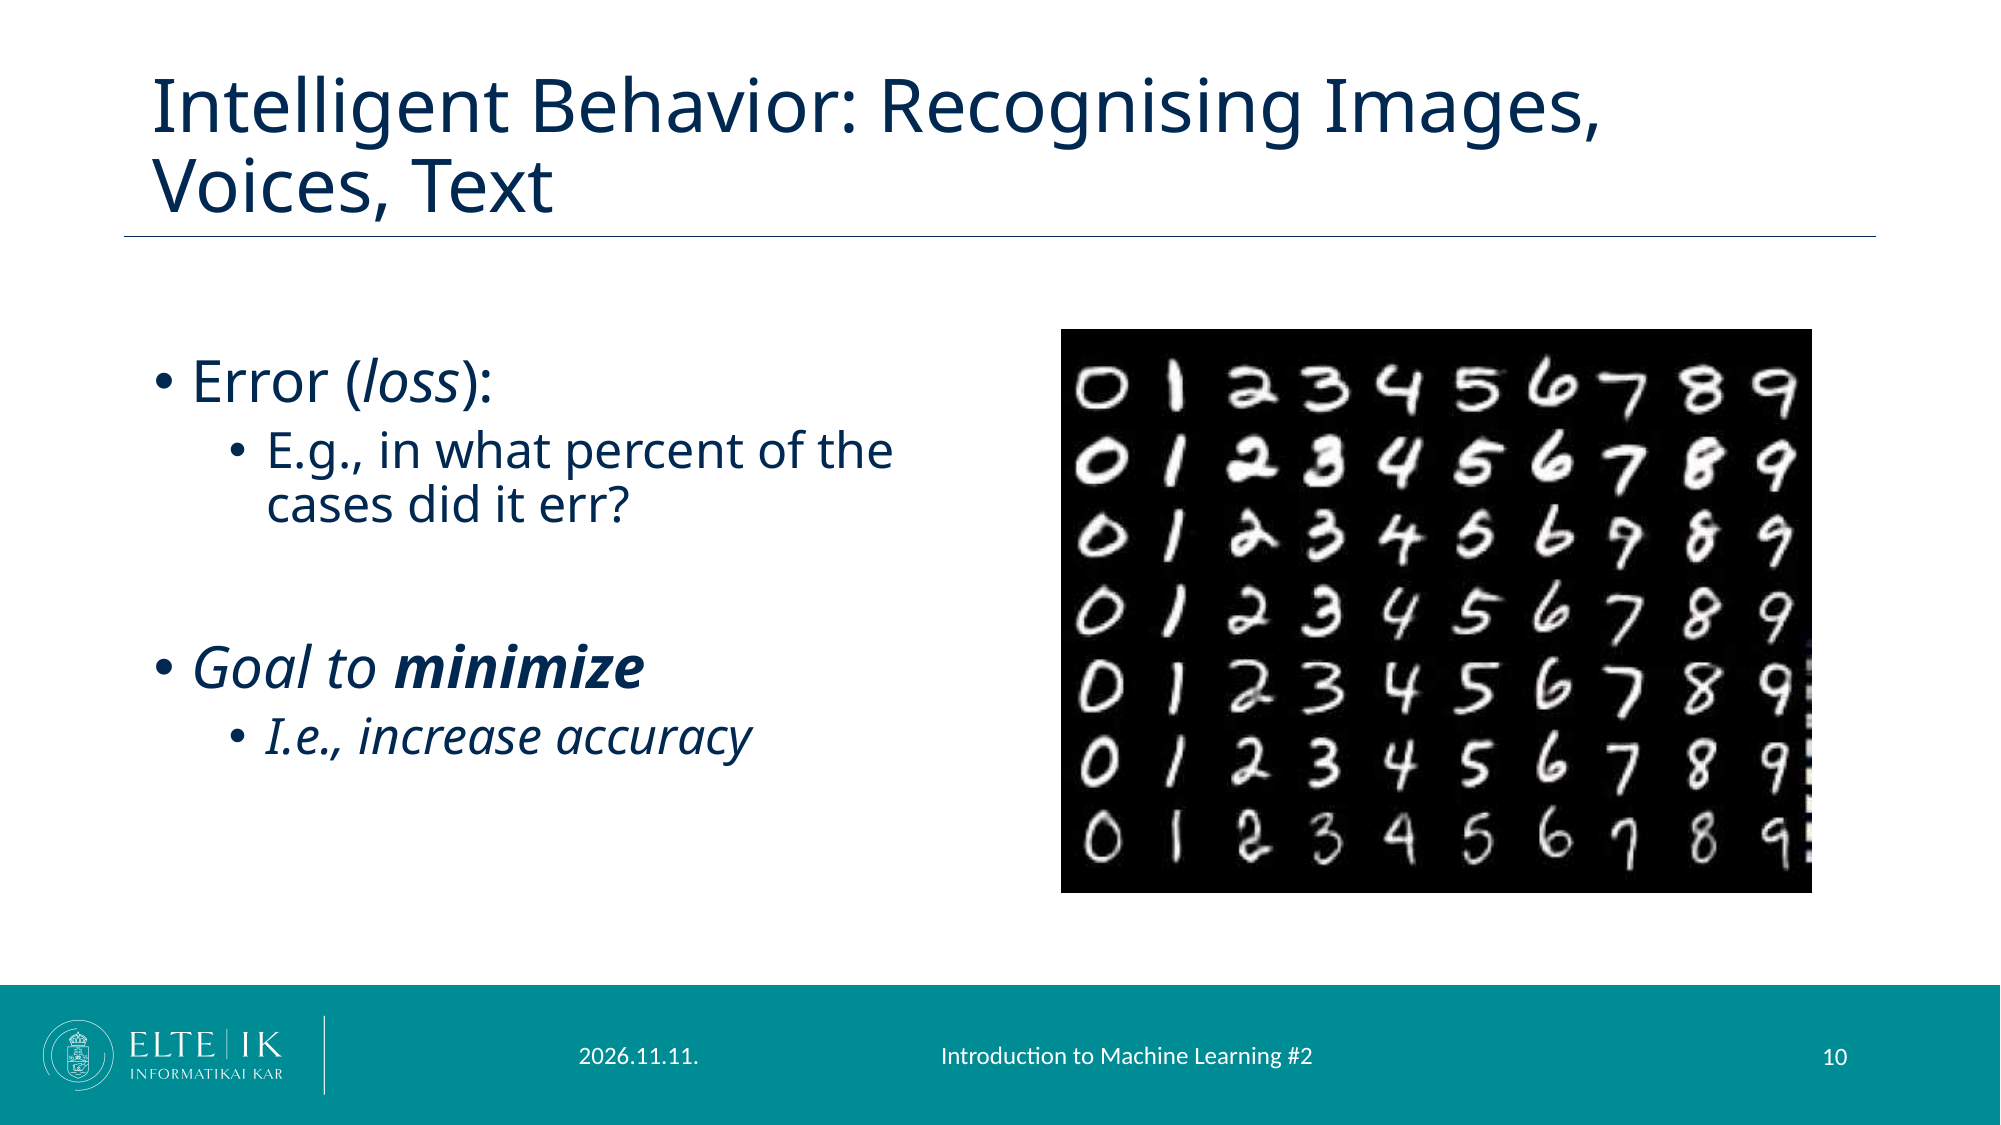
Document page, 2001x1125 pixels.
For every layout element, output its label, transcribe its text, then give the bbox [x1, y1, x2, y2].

footer Introduction to Machine Learning #2 [789, 1024, 1465, 1085]
slide_number 10 [1563, 1026, 1863, 1085]
title Intelligent Behavior: Recognising Images, Voices, Text [137, 59, 1863, 237]
list Error (loss): E.g., in what percent of the cases did it err? Goal to minimize I.e., increase accuracy [138, 254, 989, 968]
picture [0, 985, 2000, 1125]
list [1061, 329, 1812, 893]
slide_number 2023. 09. 17. [563, 1024, 789, 1085]
